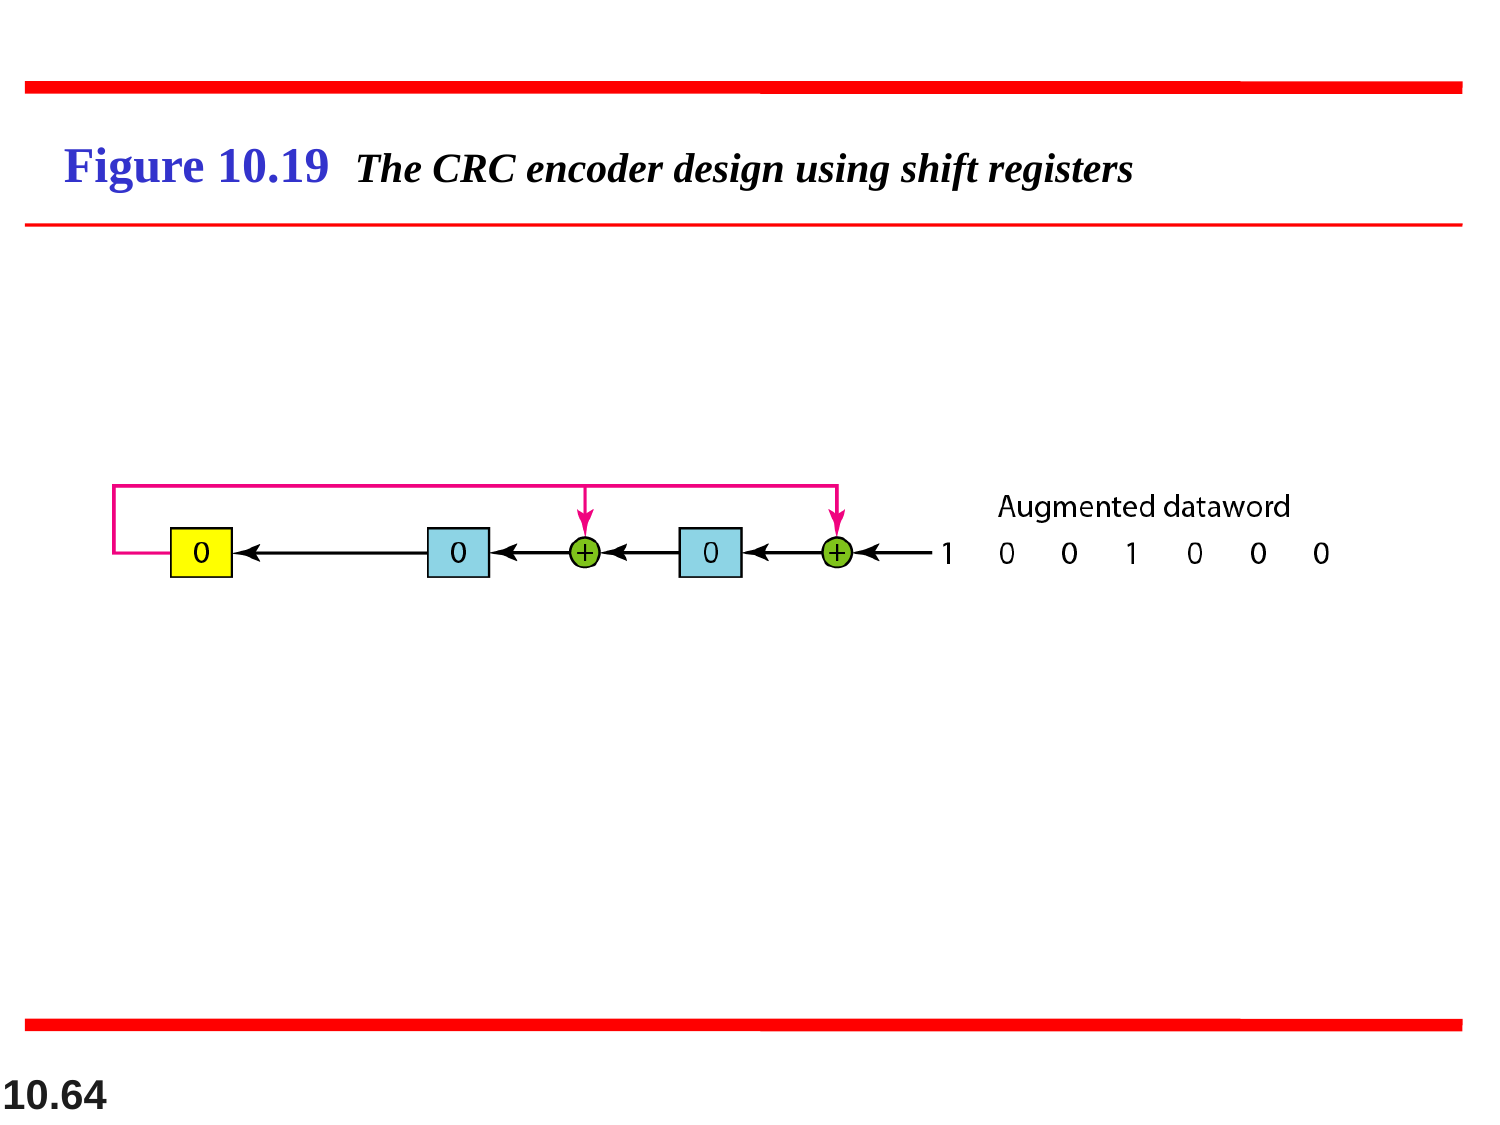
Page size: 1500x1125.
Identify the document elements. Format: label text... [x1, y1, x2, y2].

picture [112, 484, 1329, 579]
slide_number 10.64 [0, 1050, 300, 1125]
text_box Figure 10.19 The CRC encoder design using shift registers [49, 124, 1150, 200]
